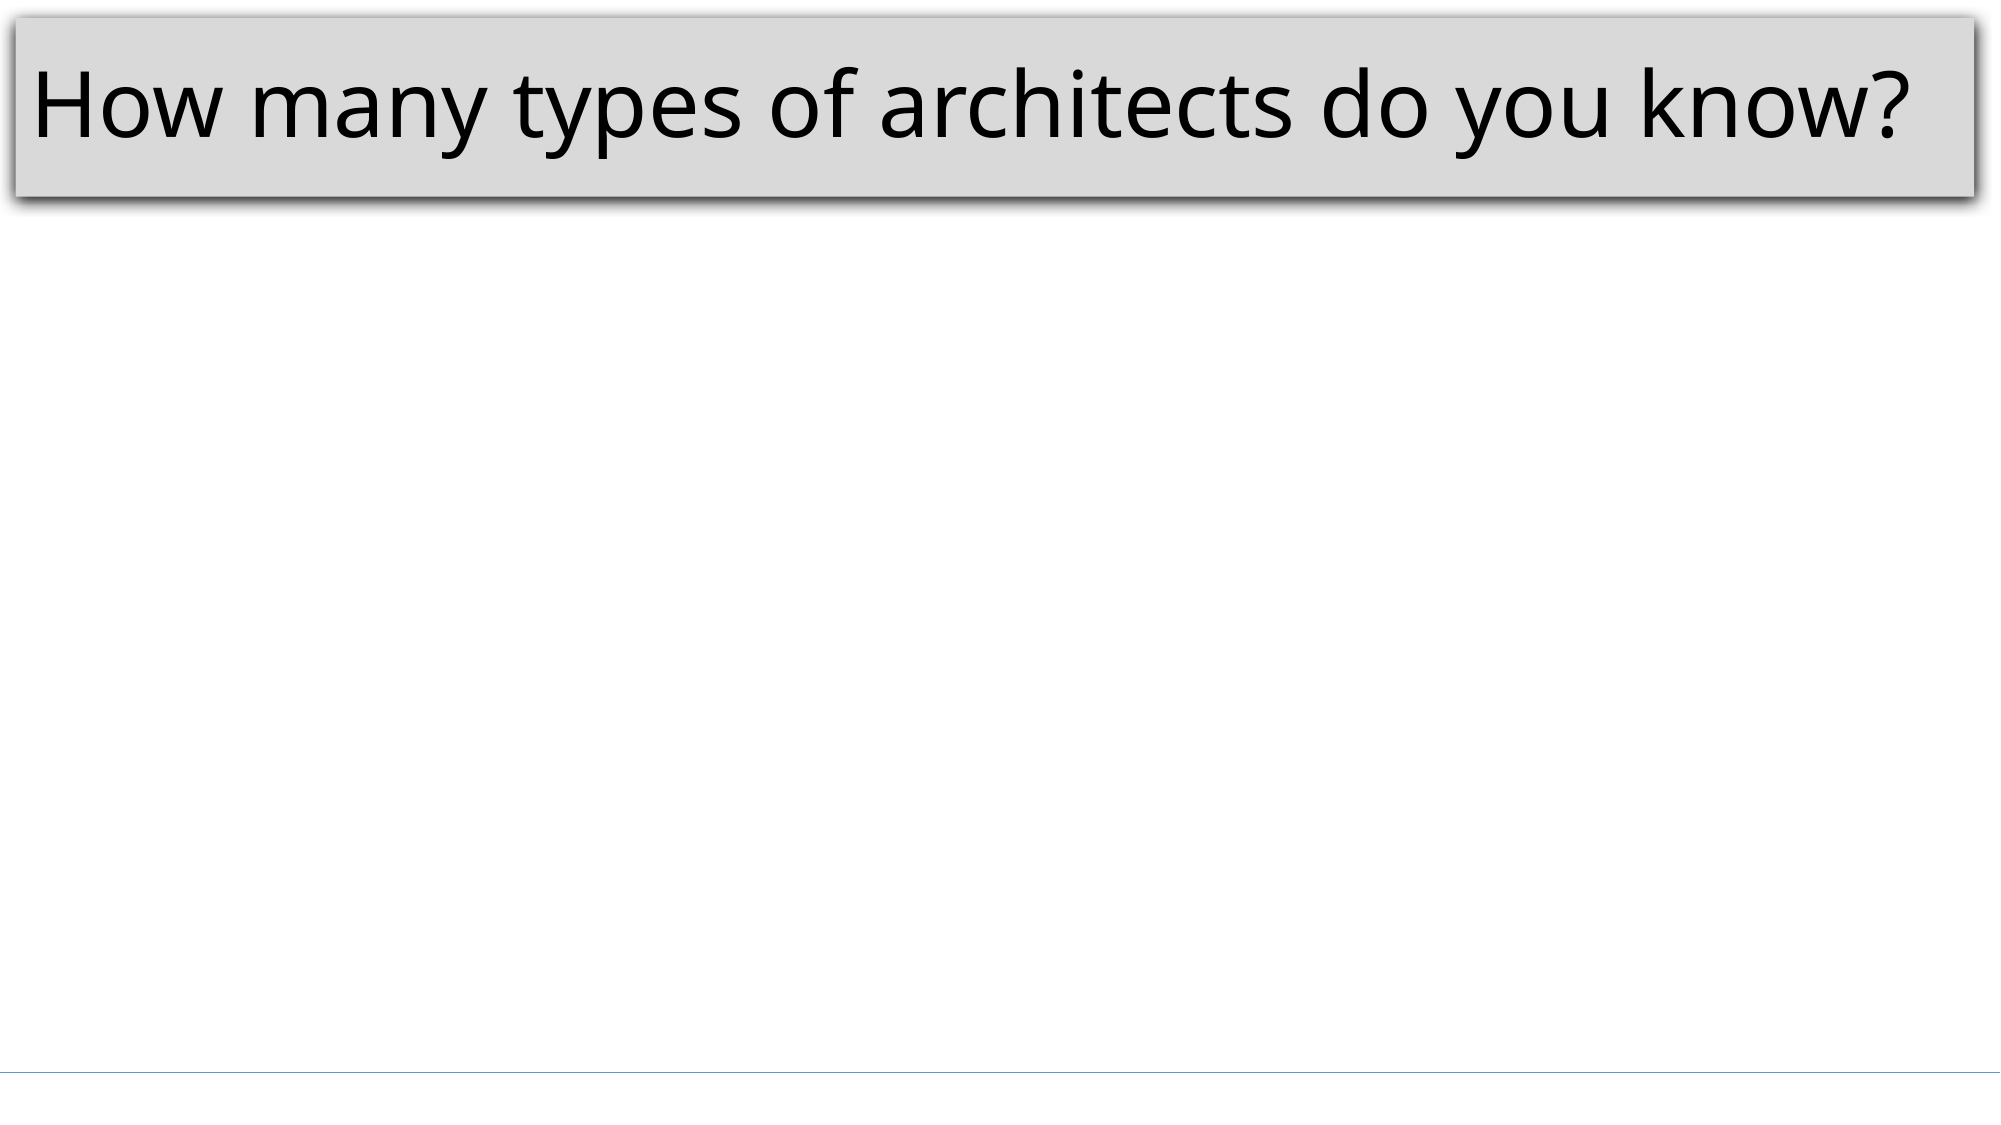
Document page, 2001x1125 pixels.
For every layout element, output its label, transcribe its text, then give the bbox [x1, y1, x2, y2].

title How many types of architects do you know? [15, 18, 1975, 197]
